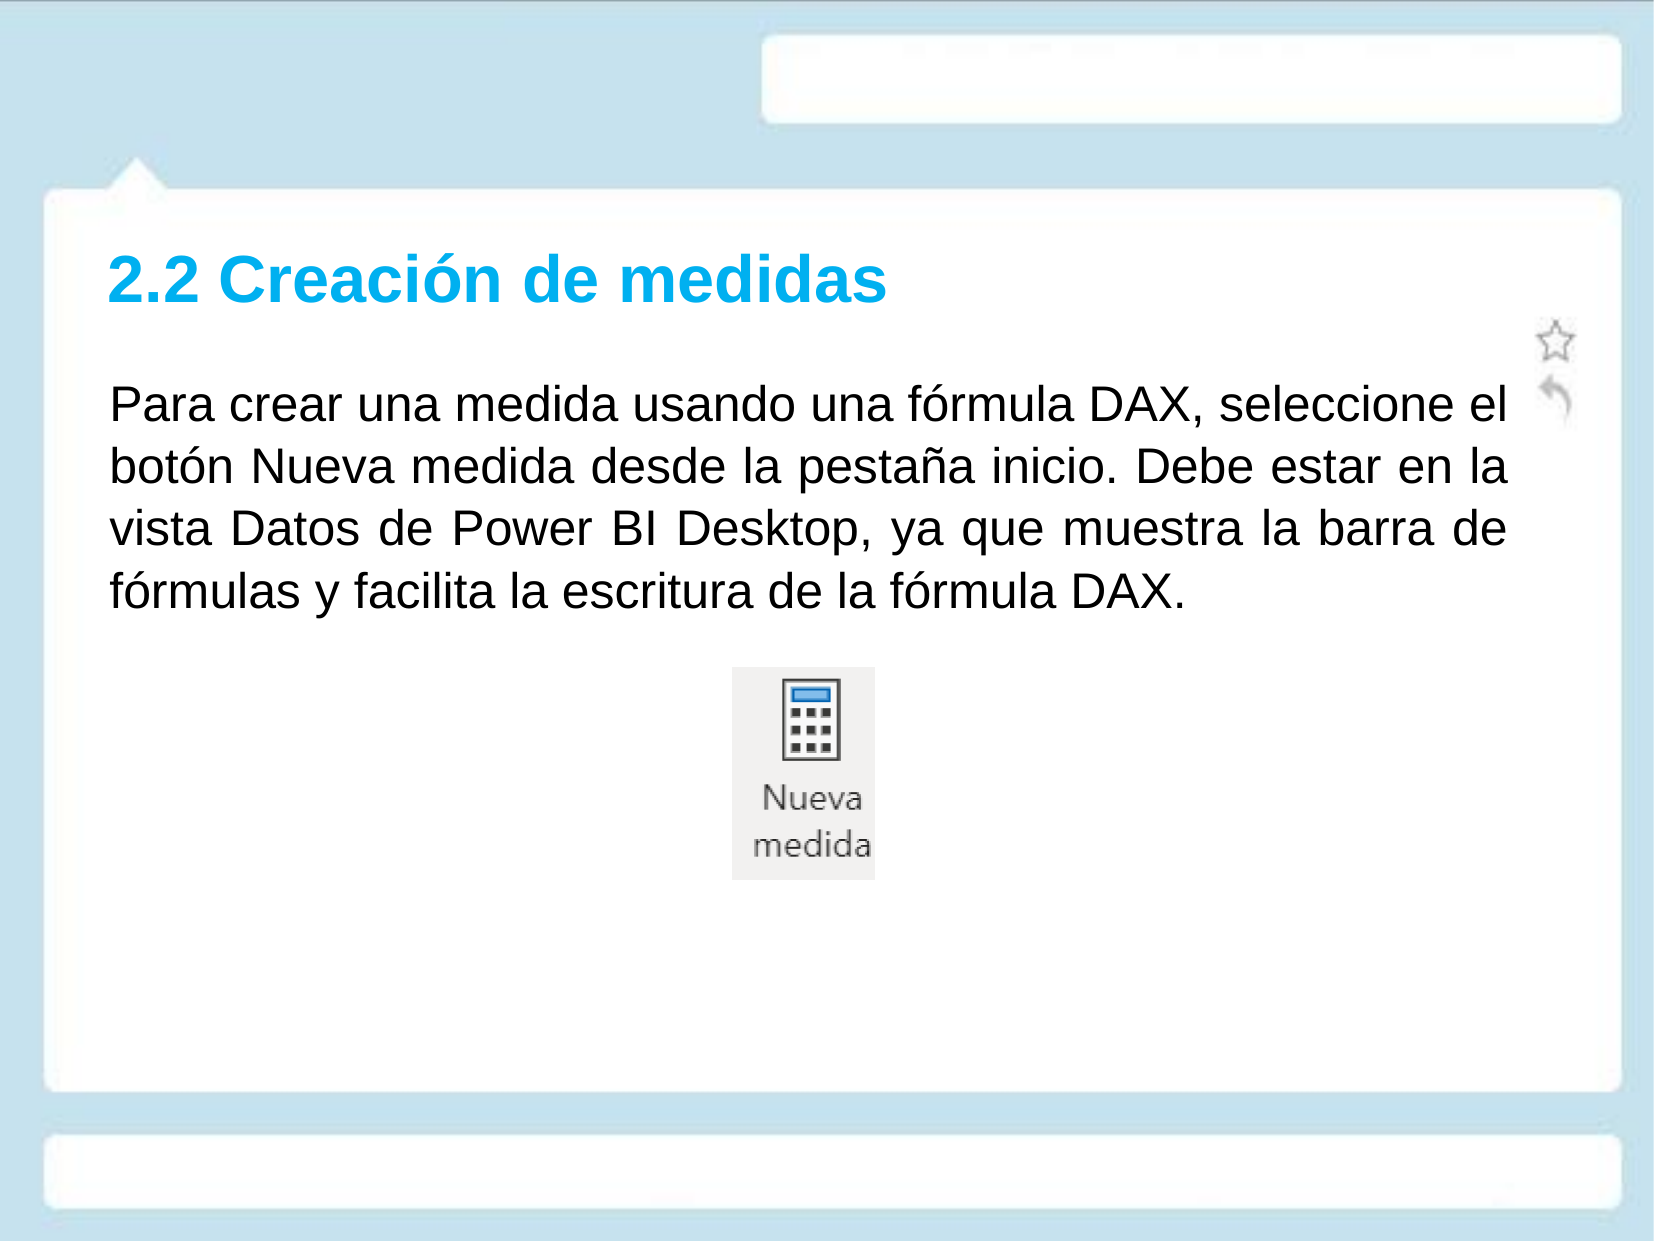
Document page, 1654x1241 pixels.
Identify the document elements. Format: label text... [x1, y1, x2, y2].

text_box 2.2 Creación de medidas [92, 225, 1575, 324]
text_box Para crear una medida usando una fórmula DAX, seleccione el botón Nueva medida desde la pestaña inicio. Debe estar en la vista Datos de Power BI Desktop, ya que muestra la barra de fórmulas y facilita la escritura de la fórmula DAX. [94, 361, 1524, 688]
picture [0, 0, 1654, 1241]
